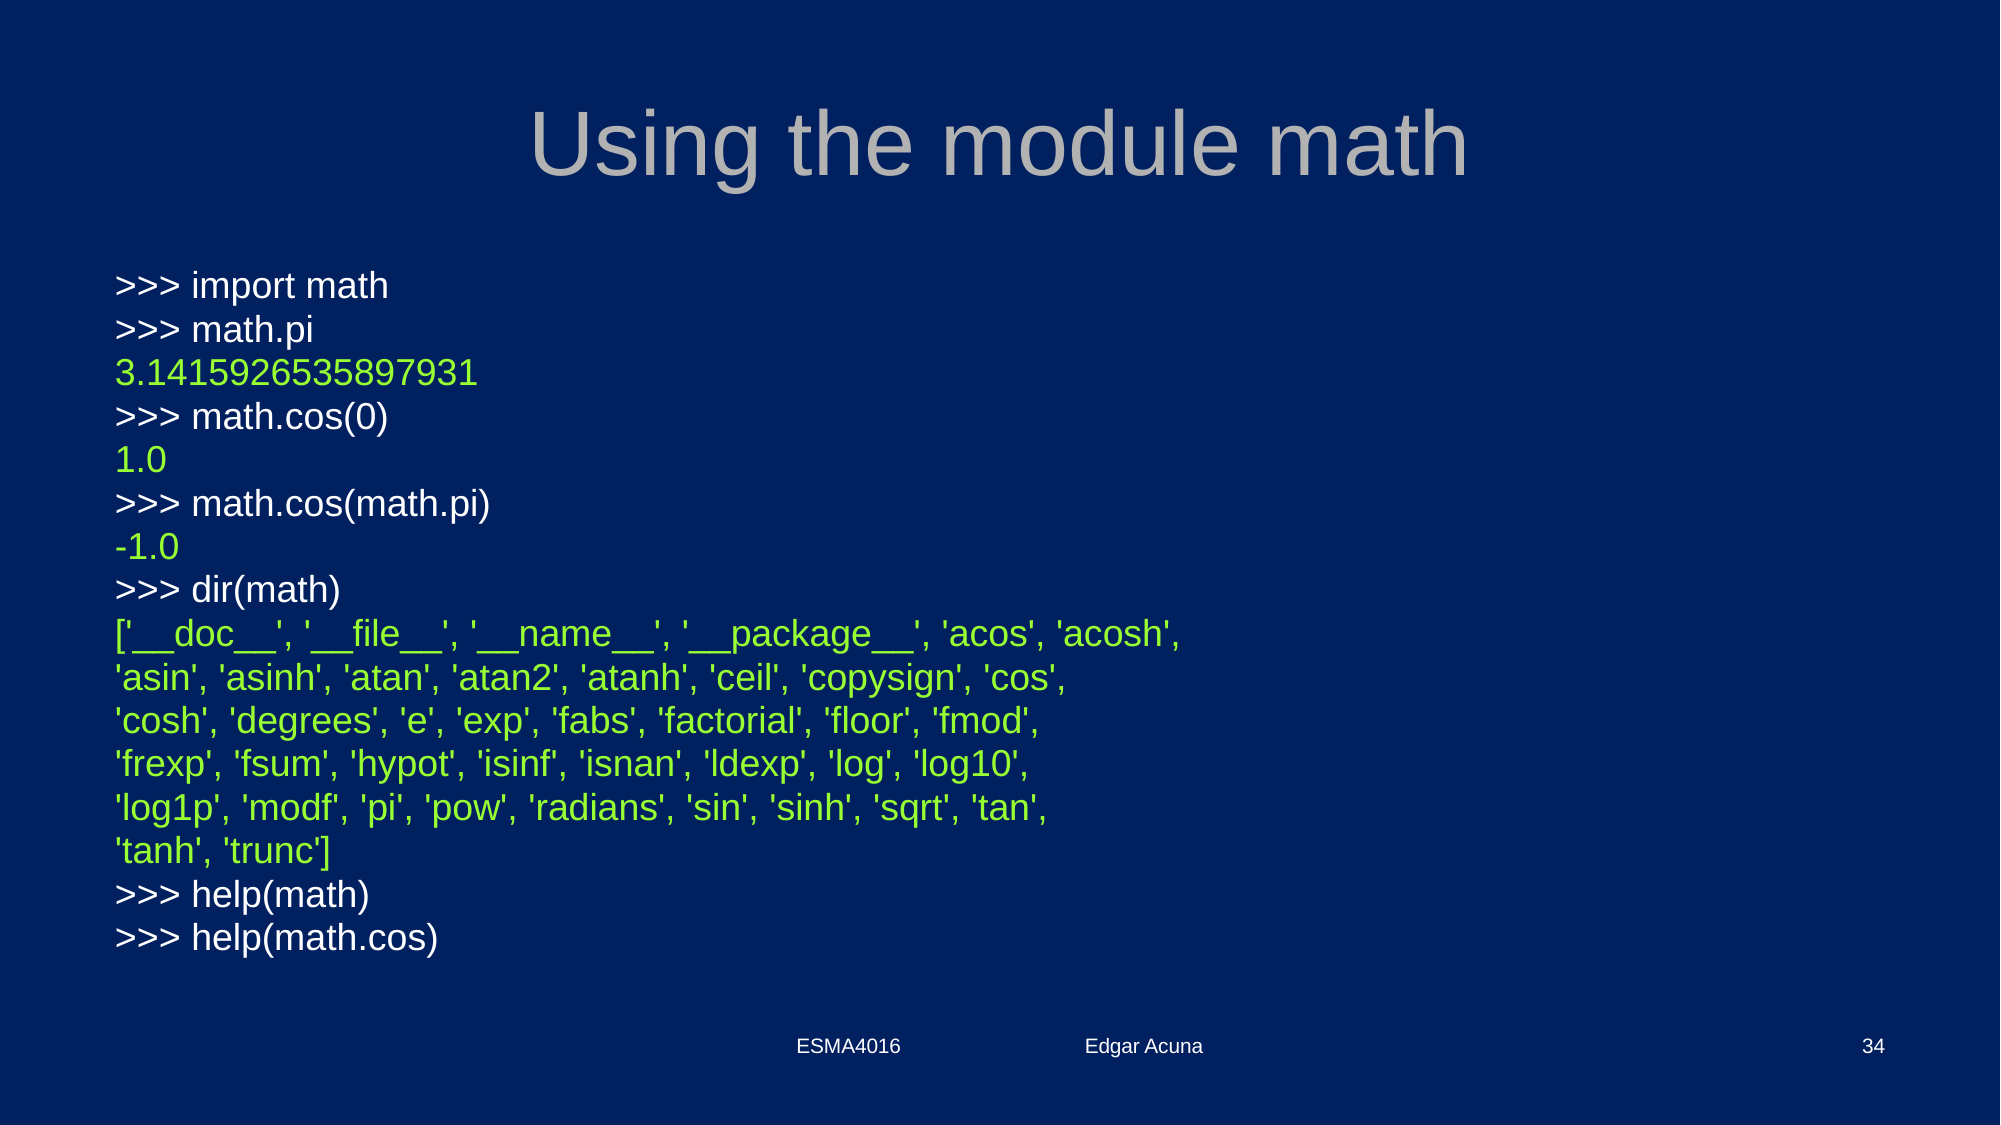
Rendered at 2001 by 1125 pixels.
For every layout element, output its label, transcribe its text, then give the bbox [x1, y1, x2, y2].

footer ESMA4016 Edgar Acuna [683, 1025, 1317, 1100]
slide_number 34 [1433, 1025, 1900, 1100]
title Using the module math [99, 45, 1900, 233]
list >>> import math >>> math.pi 3.1415926535897931 >>> math.cos(0) 1.0 >>> math.cos(math.pi) -1.0 >>> dir(math) ['__doc__', '__file__', '__name__', '__package__', 'acos', 'acosh', 'asin', 'asinh', 'atan', 'atan2', 'atanh', 'ceil', 'copysign', 'cos', 'cosh', 'degrees', 'e', 'exp', 'fabs', 'factorial', 'floor', 'fmod', 'frexp', 'fsum', 'hypot', 'isinf', 'isnan', 'ldexp', 'log', 'log10', 'log1p', 'modf', 'pi', 'pow', 'radians', 'sin', 'sinh', 'sqrt', 'tan', 'tanh', 'trunc'] >>> help(math) >>> help(math.cos) [99, 262, 1900, 1006]
